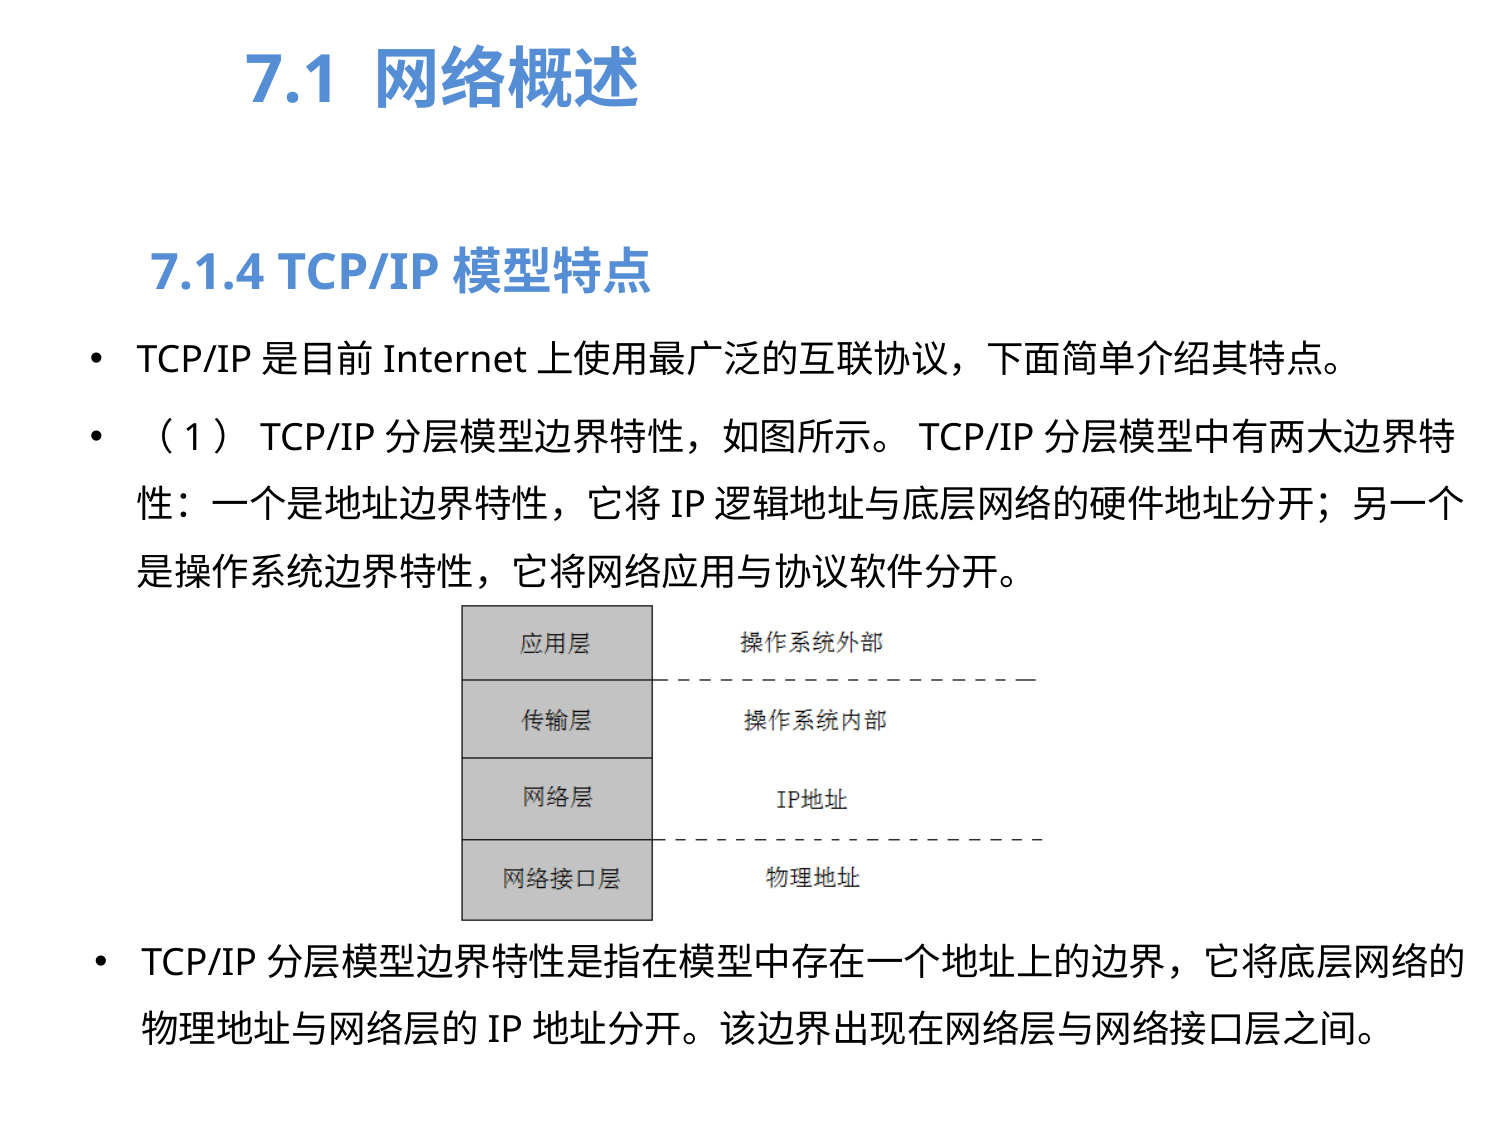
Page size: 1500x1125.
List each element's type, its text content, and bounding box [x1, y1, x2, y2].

text_box TCP/IP是目前Internet上使用最广泛的互联协议，下面简单介绍其特点。 （1）TCP/IP分层模型边界特性，如图所示。TCP/IP分层模型中有两大边界特性：一个是地址边界特性，它将IP逻辑地址与底层网络的硬件地址分开；另一个是操作系统边界特性，它将网络应用与协议软件分开。 [0, 304, 1496, 601]
text_box TCP/IP分层模型边界特性是指在模型中存在一个地址上的边界，它将底层网络的物理地址与网络层的IP地址分开。该边界出现在网络层与网络接口层之间。 [4, 908, 1500, 1058]
text_box 7.1.4 TCP/IP模型特点 [135, 231, 975, 307]
picture [454, 599, 1046, 926]
text_box 7.1 网络概述 [230, 29, 1069, 122]
